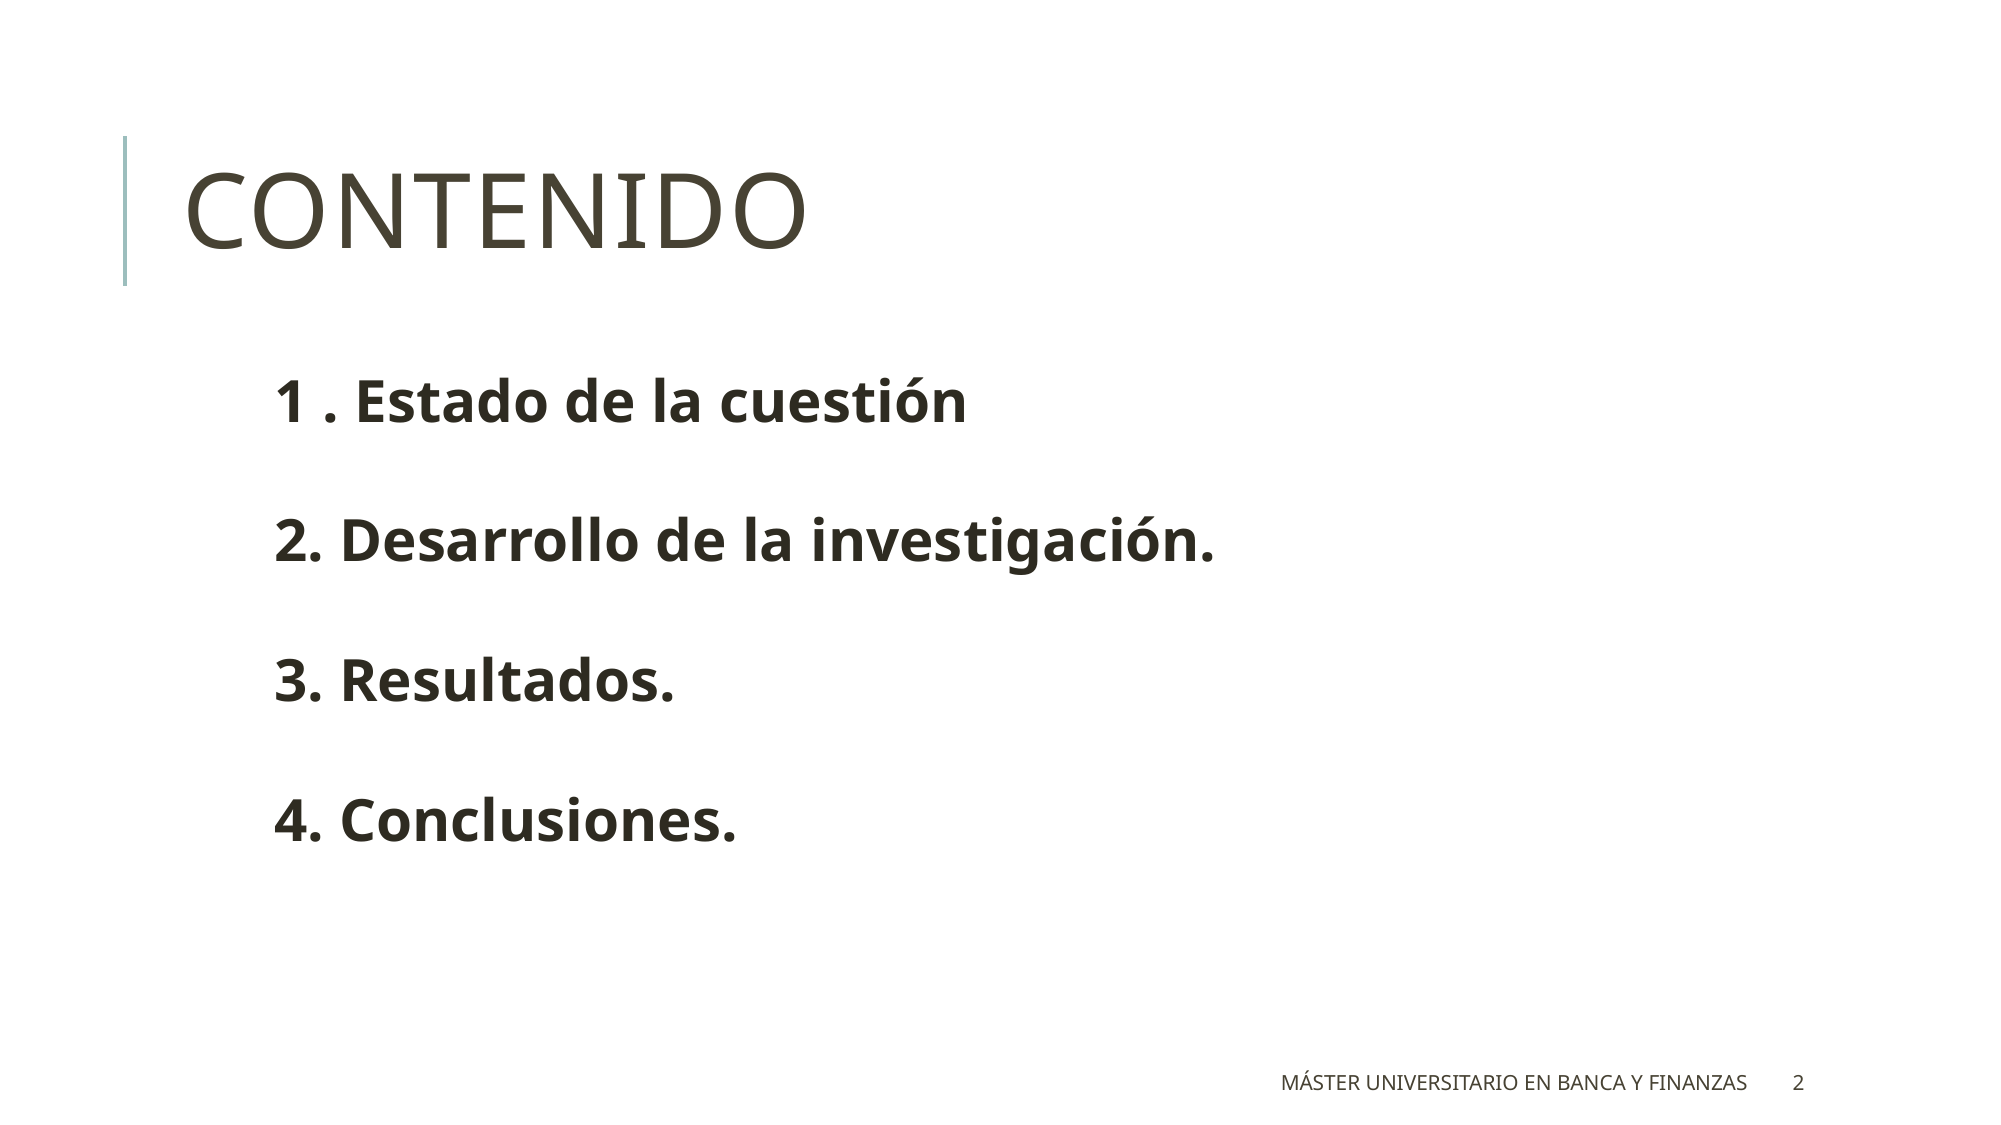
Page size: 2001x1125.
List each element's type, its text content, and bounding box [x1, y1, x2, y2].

text_box 1 . Estado de la cuestión 2. Desarrollo de la investigación. 3. Resultados. 4. Conclusiones. [259, 356, 1741, 861]
title contenido [168, 96, 1763, 342]
footer Máster Universitario en Banca y Finanzas [794, 1061, 1763, 1107]
slide_number 2 [1777, 1061, 1938, 1107]
